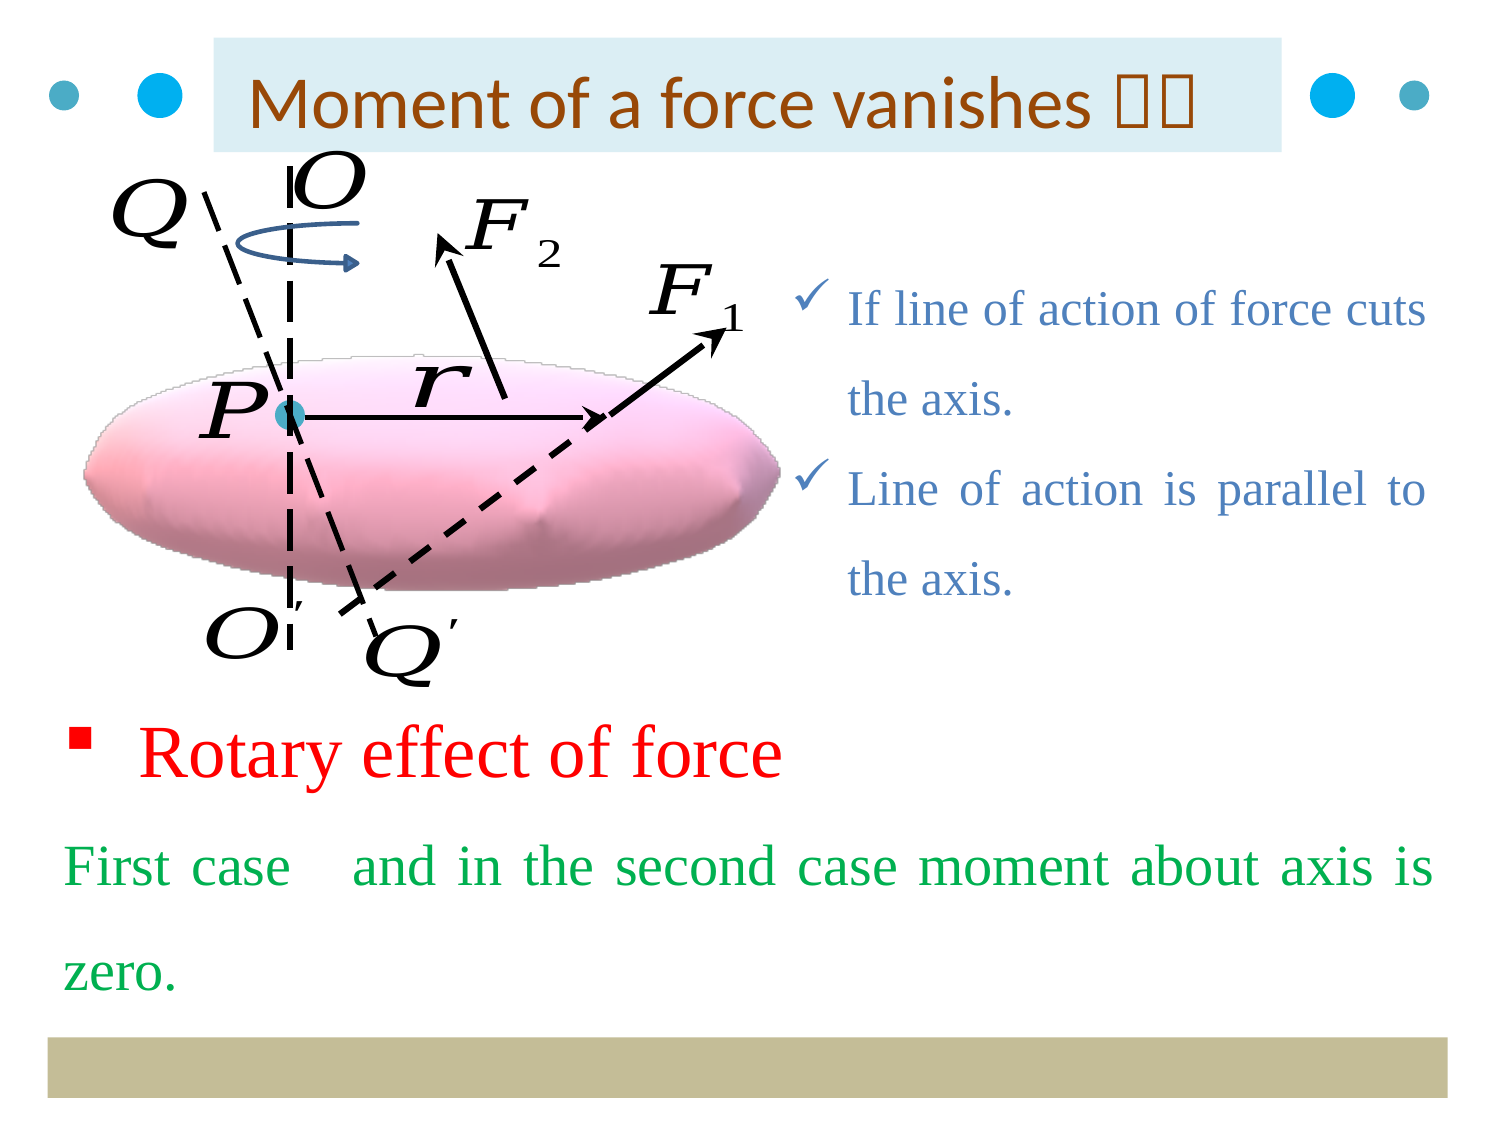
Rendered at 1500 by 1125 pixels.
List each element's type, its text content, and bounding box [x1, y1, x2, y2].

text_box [609, 327, 727, 416]
text_box [135, 70, 185, 121]
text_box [437, 232, 506, 399]
text_box [1307, 70, 1358, 121]
picture [377, 317, 788, 626]
text_box If line of action of force cuts the axis. Line of action is parallel to the axis. [776, 237, 1442, 613]
text_box [47, 1037, 1448, 1098]
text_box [382, 418, 606, 617]
text_box [46, 78, 82, 113]
picture [74, 317, 203, 626]
text_box [1397, 78, 1432, 113]
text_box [203, 191, 377, 637]
text_box Moment of a force vanishes  [213, 37, 1282, 153]
